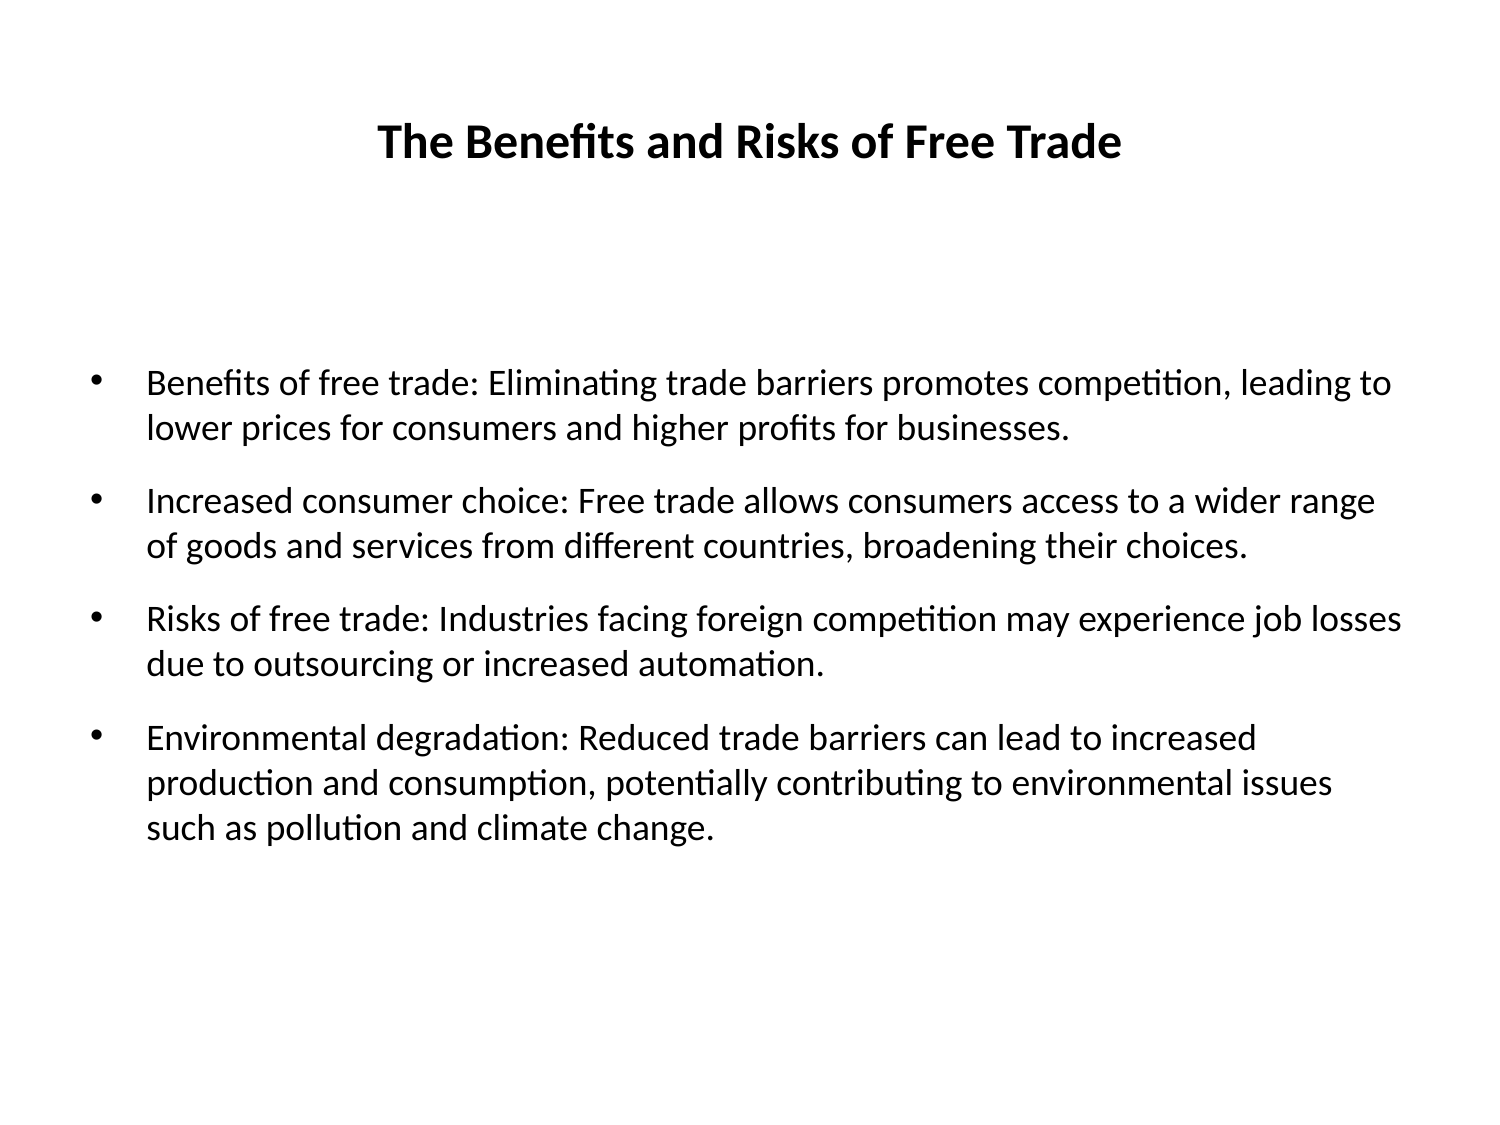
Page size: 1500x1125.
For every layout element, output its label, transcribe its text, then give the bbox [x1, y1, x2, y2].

title The Benefits and Risks of Free Trade [75, 45, 1425, 233]
list Benefits of free trade: Eliminating trade barriers promotes competition, leading to lower prices for consumers and higher profits for businesses. Increased consumer choice: Free trade allows consumers access to a wider range of goods and services from different countries, broadening their choices. Risks of free trade: Industries facing foreign competition may experience job losses due to outsourcing or increased automation. Environmental degradation: Reduced trade barriers can lead to increased production and consumption, potentially contributing to environmental issues such as pollution and climate change. [75, 262, 1425, 1005]
